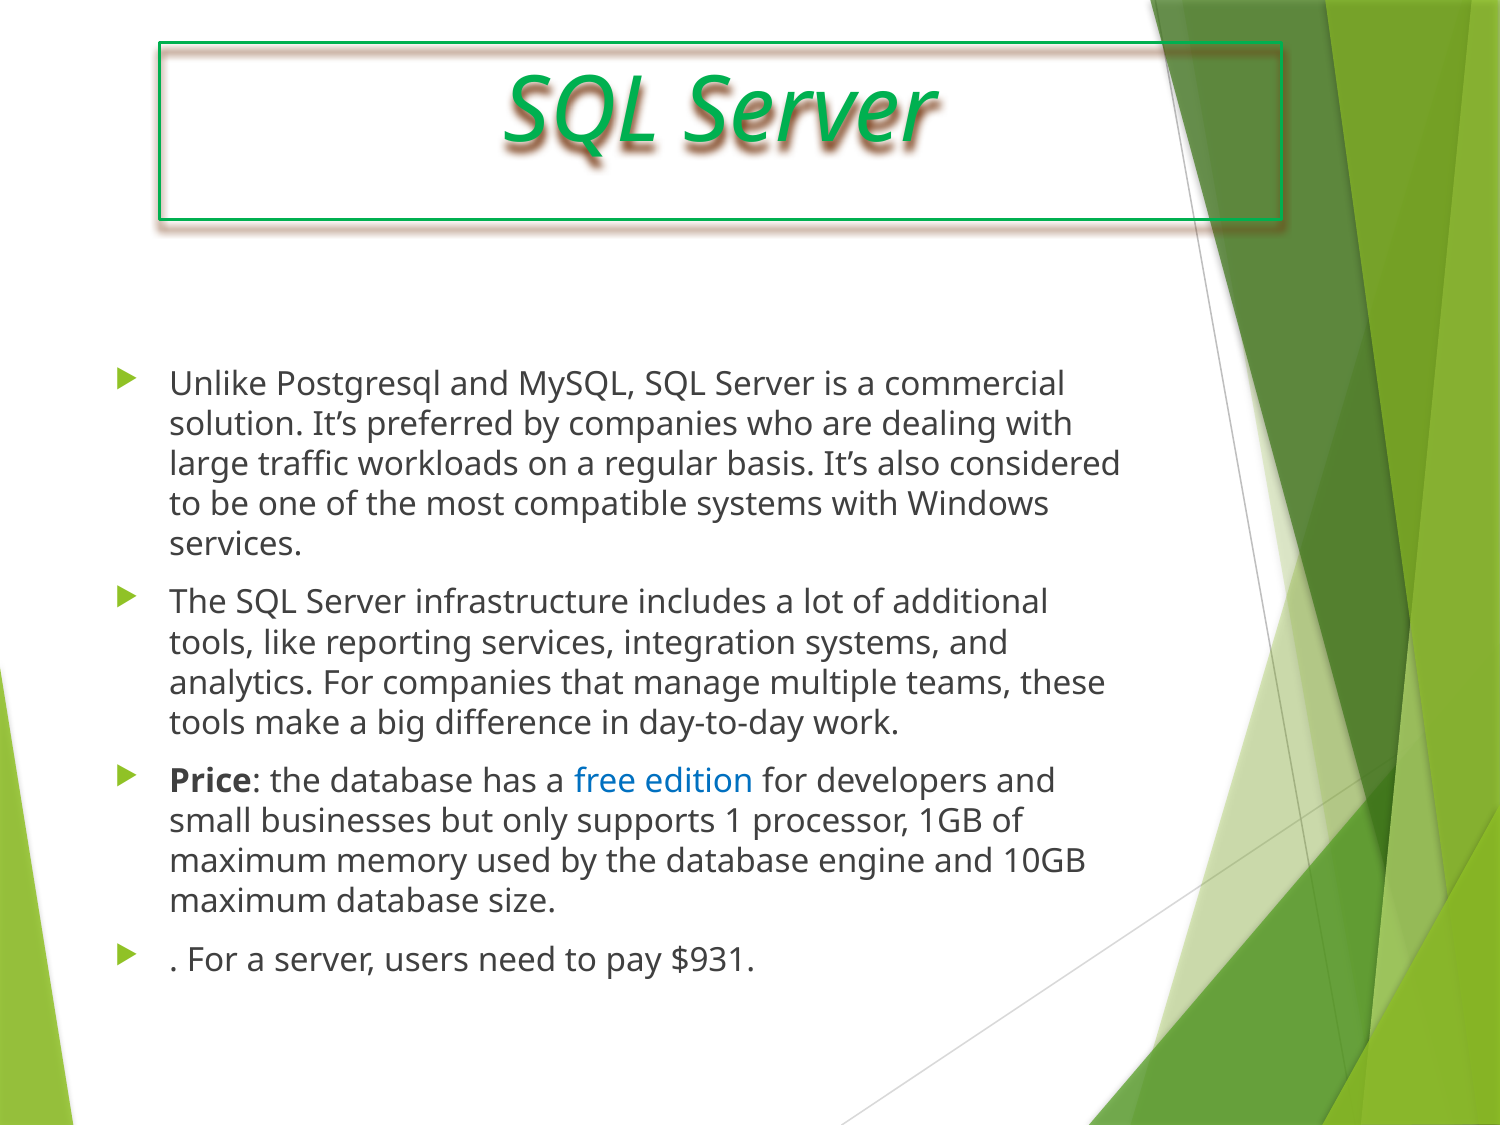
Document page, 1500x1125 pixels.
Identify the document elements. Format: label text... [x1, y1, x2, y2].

text_box SQL Server [159, 42, 1282, 220]
list Unlike Postgresql and MySQL, SQL Server is a commercial solution. It’s preferred by companies who are dealing with large traffic workloads on a regular basis. It’s also considered to be one of the most compatible systems with Windows services. The SQL Server infrastructure includes a lot of additional tools, like reporting services, integration systems, and analytics. For companies that manage multiple teams, these tools make a big difference in day-to-day work. Price: the database has a free edition for developers and small businesses but only supports 1 processor, 1GB of maximum memory used by the database engine and 10GB maximum database size. . For a server, users need to pay $931. [99, 354, 1142, 992]
